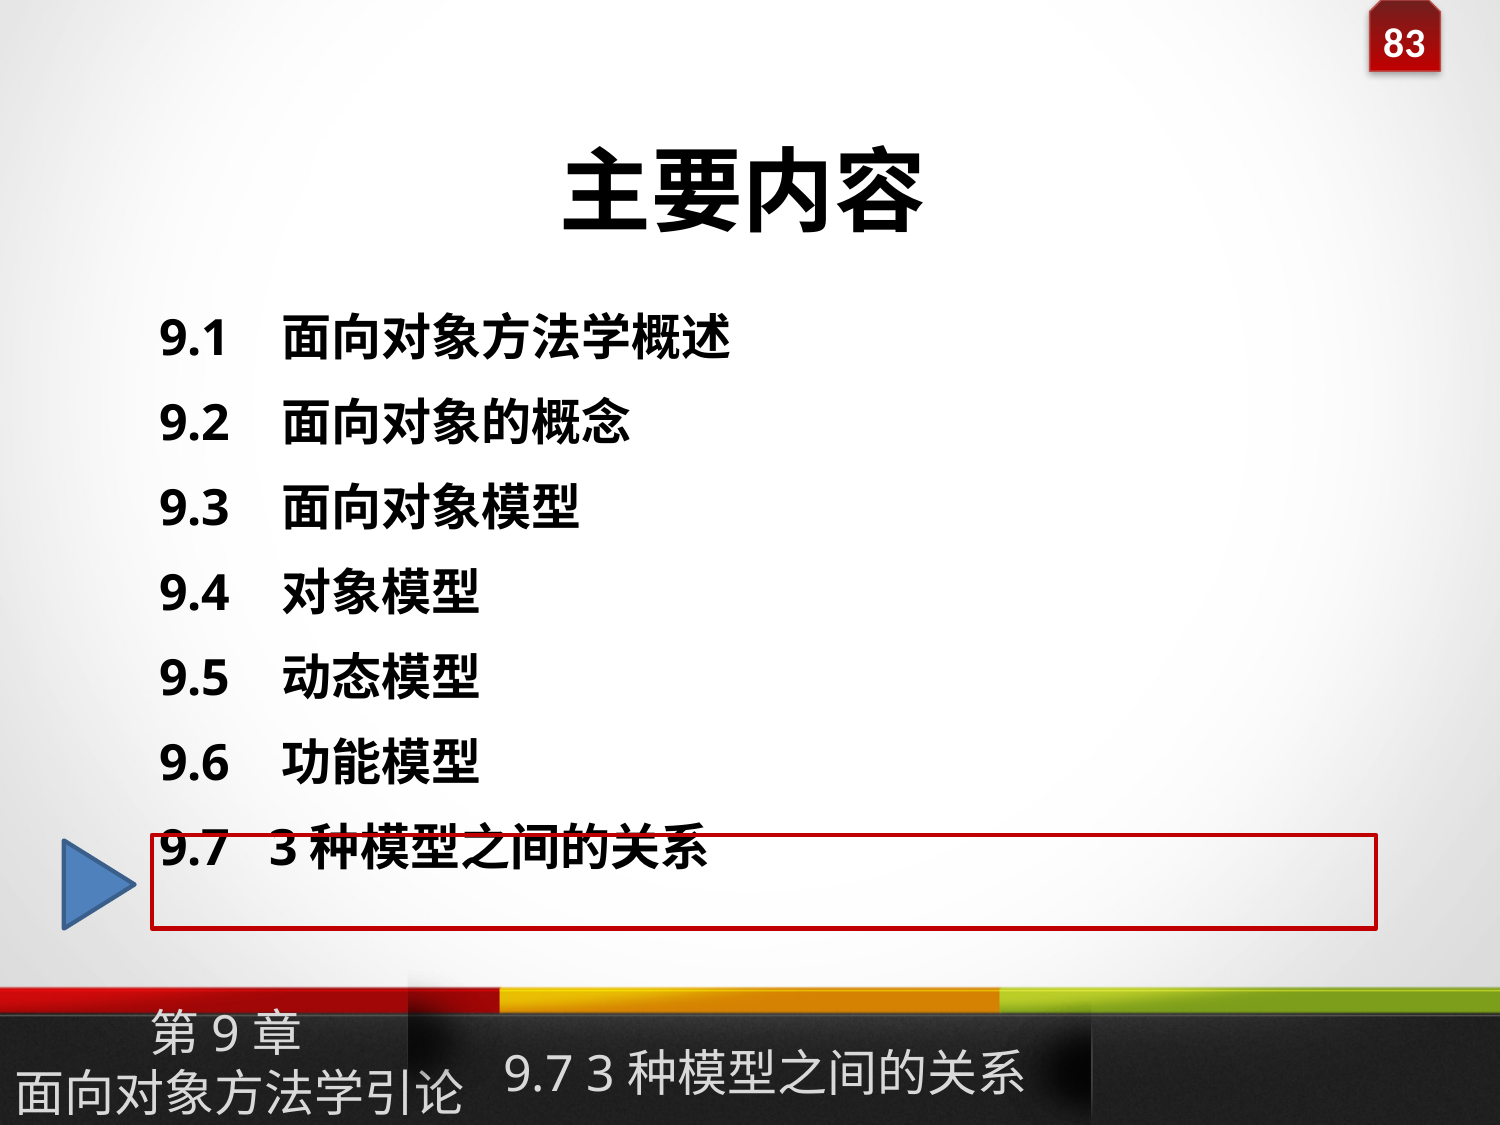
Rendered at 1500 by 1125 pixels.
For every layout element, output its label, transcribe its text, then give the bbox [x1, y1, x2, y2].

text_box 主要内容 [121, 111, 1365, 254]
text_box [150, 833, 1378, 931]
text_box 9.7 3种模型之间的关系 [524, 1032, 973, 1111]
text_box [61, 838, 137, 931]
text_box 9.1 面向对象方法学概述 9.2 面向对象的概念 9.3 面向对象模型 9.4 对象模型 9.5 动态模型 9.6 功能模型 9.7 3种模型之间的关系 [105, 298, 1400, 901]
text_box [41, 1022, 373, 1099]
picture [0, 0, 1500, 1125]
